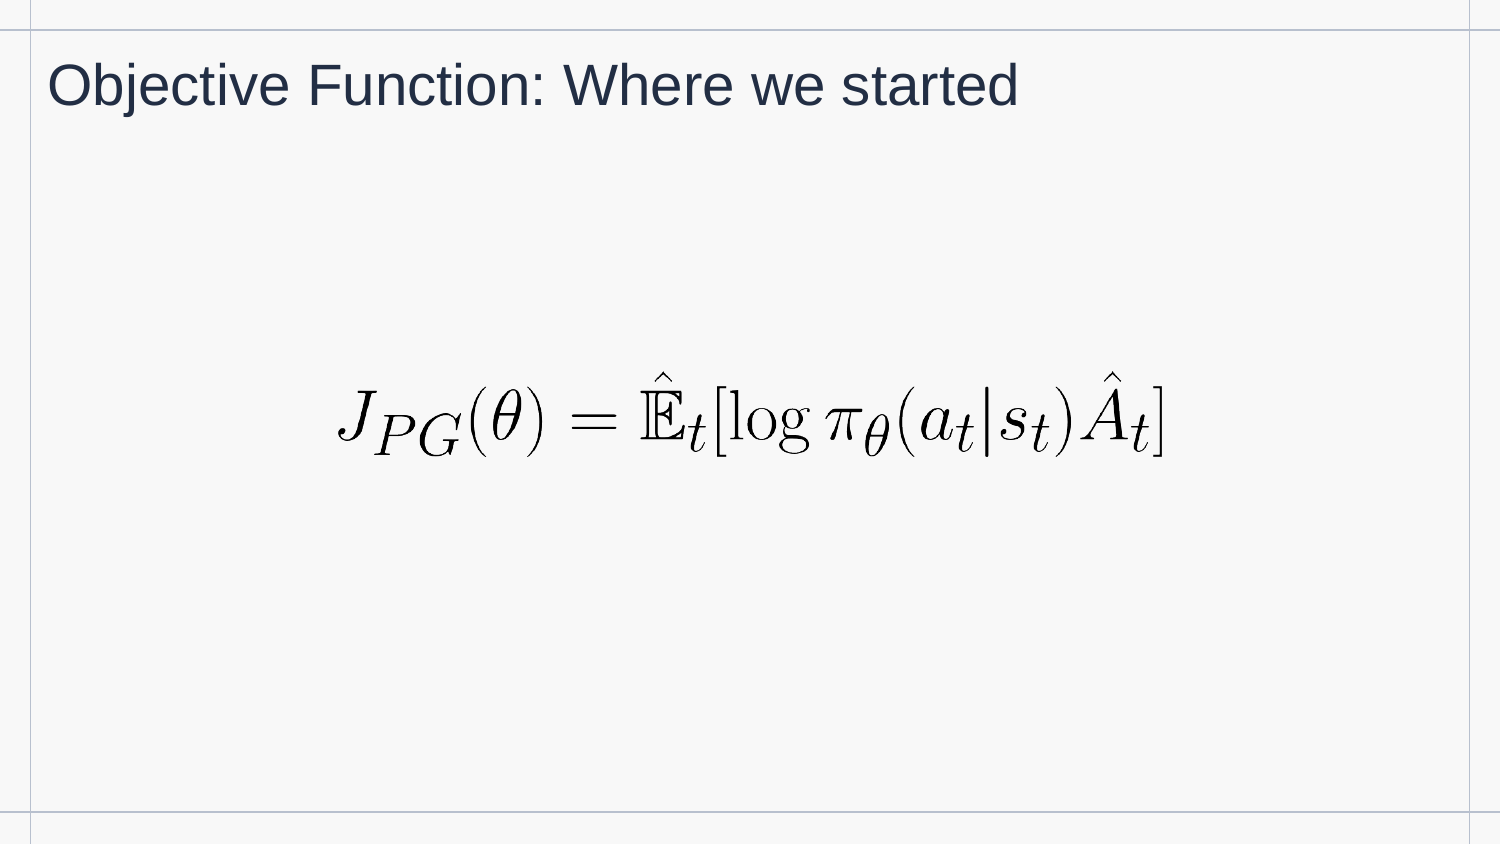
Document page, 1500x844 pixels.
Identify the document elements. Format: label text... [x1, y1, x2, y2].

picture [338, 371, 1162, 457]
text_box Objective Function: Where we started [32, 31, 1471, 128]
